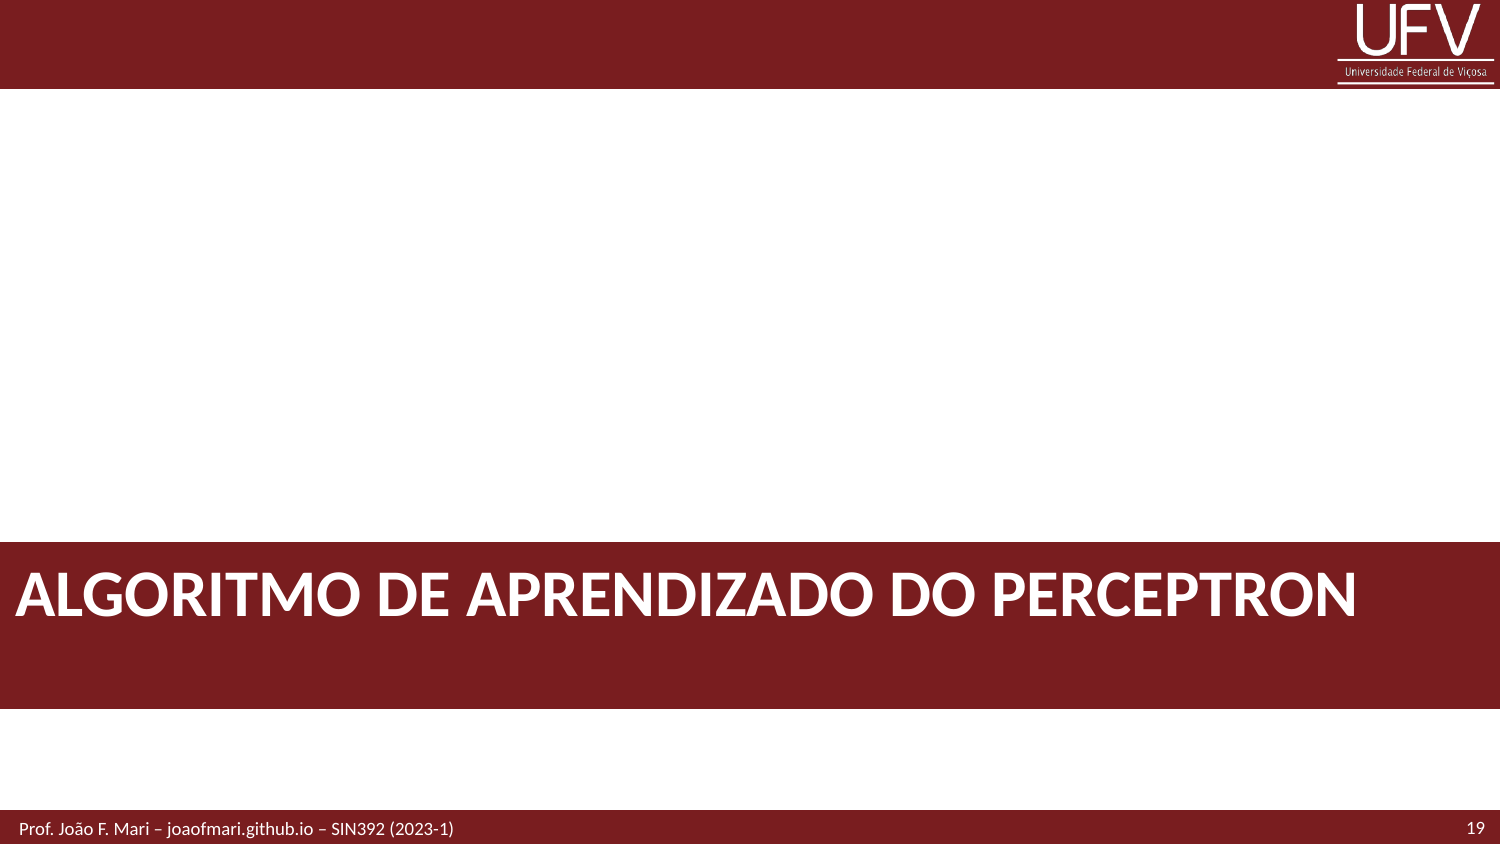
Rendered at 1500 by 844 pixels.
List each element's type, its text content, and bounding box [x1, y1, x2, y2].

title Algoritmo de aprendizado do Perceptron [0, 542, 1500, 710]
slide_number 19 [1328, 811, 1500, 844]
footer Prof. João F. Mari – joaofmari.github.io – SIN392 (2023-1) [0, 812, 1034, 844]
picture [1330, 0, 1500, 92]
